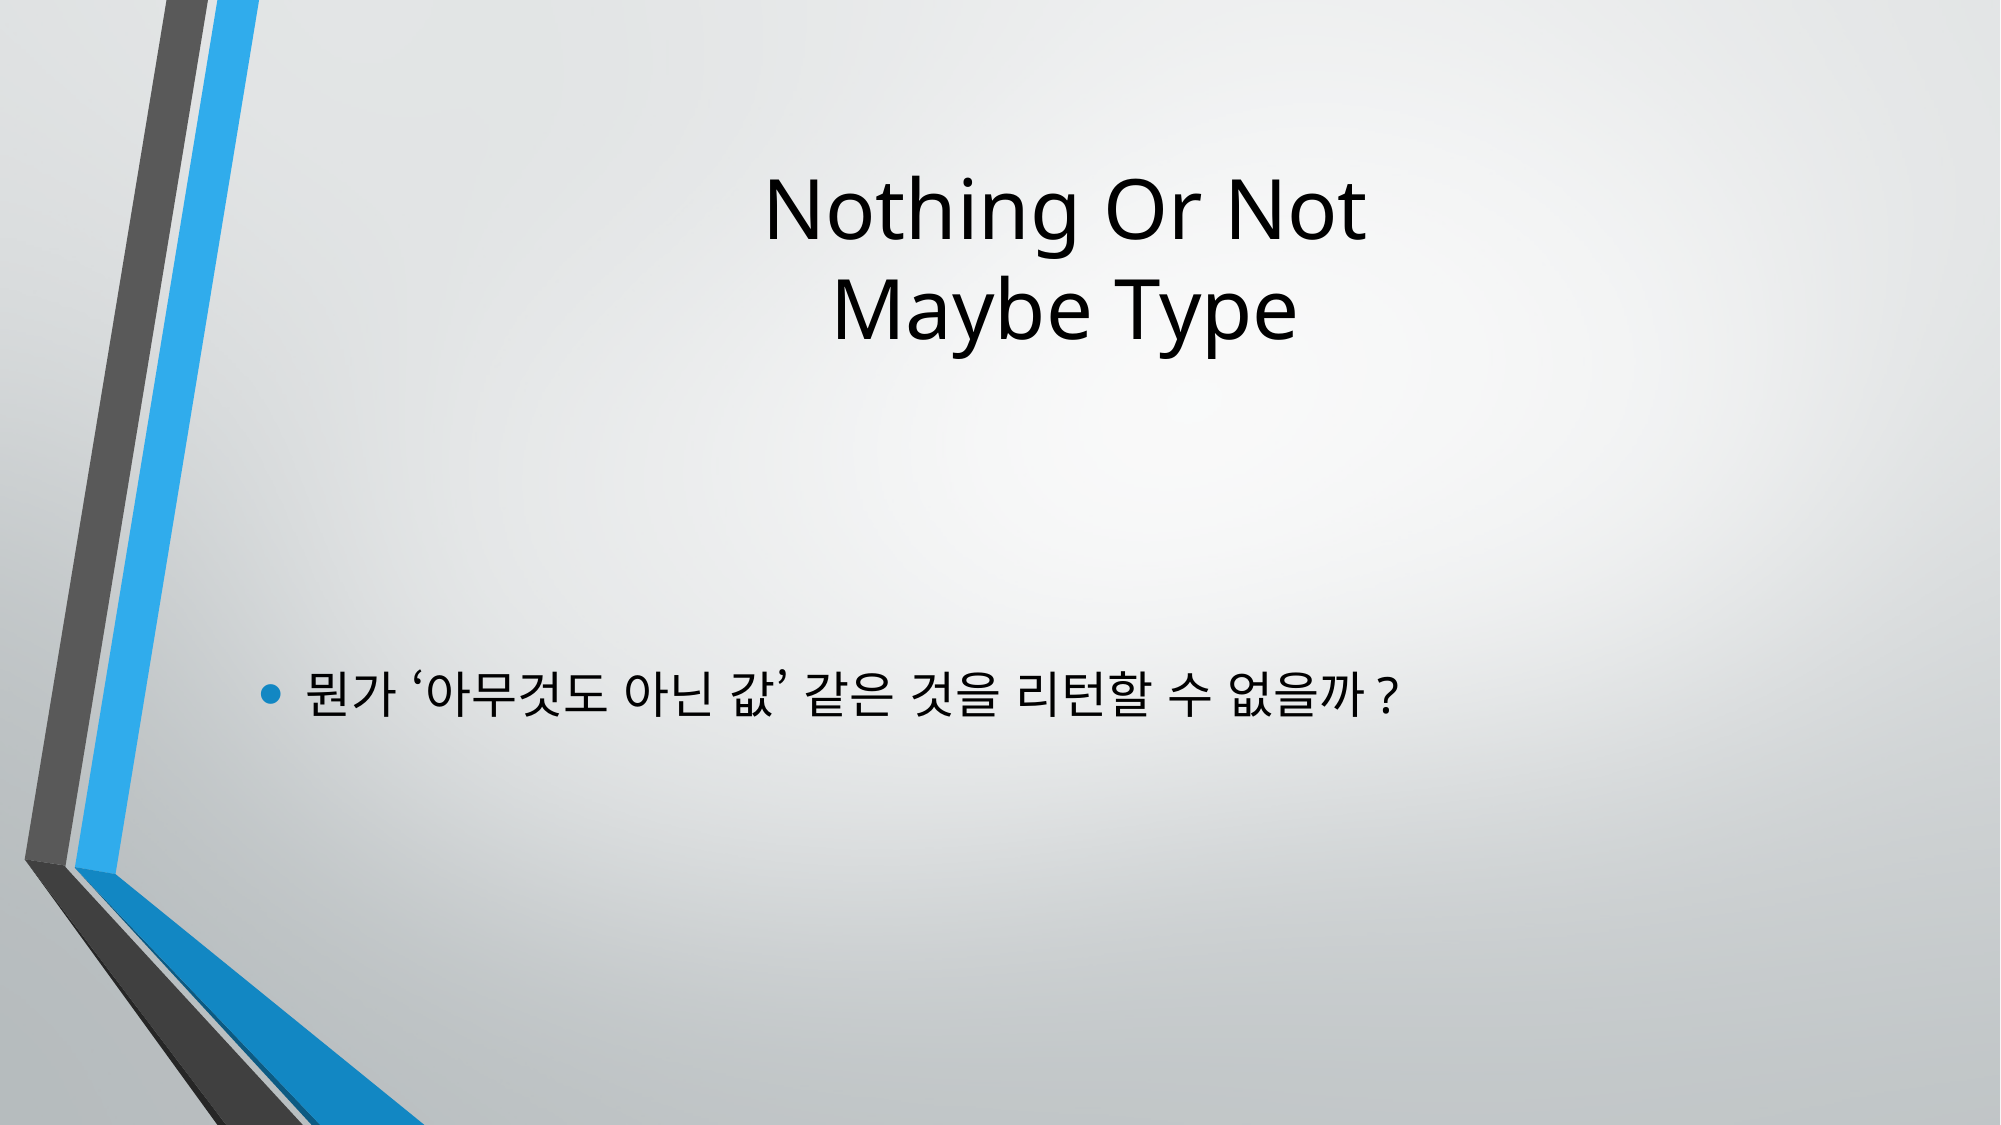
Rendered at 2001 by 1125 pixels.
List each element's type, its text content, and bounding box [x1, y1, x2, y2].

title Nothing Or Not Maybe Type [243, 112, 1887, 400]
list 뭔가 ‘아무것도 아닌 값’ 같은 것을 리턴할 수 없을까? [243, 437, 1887, 950]
